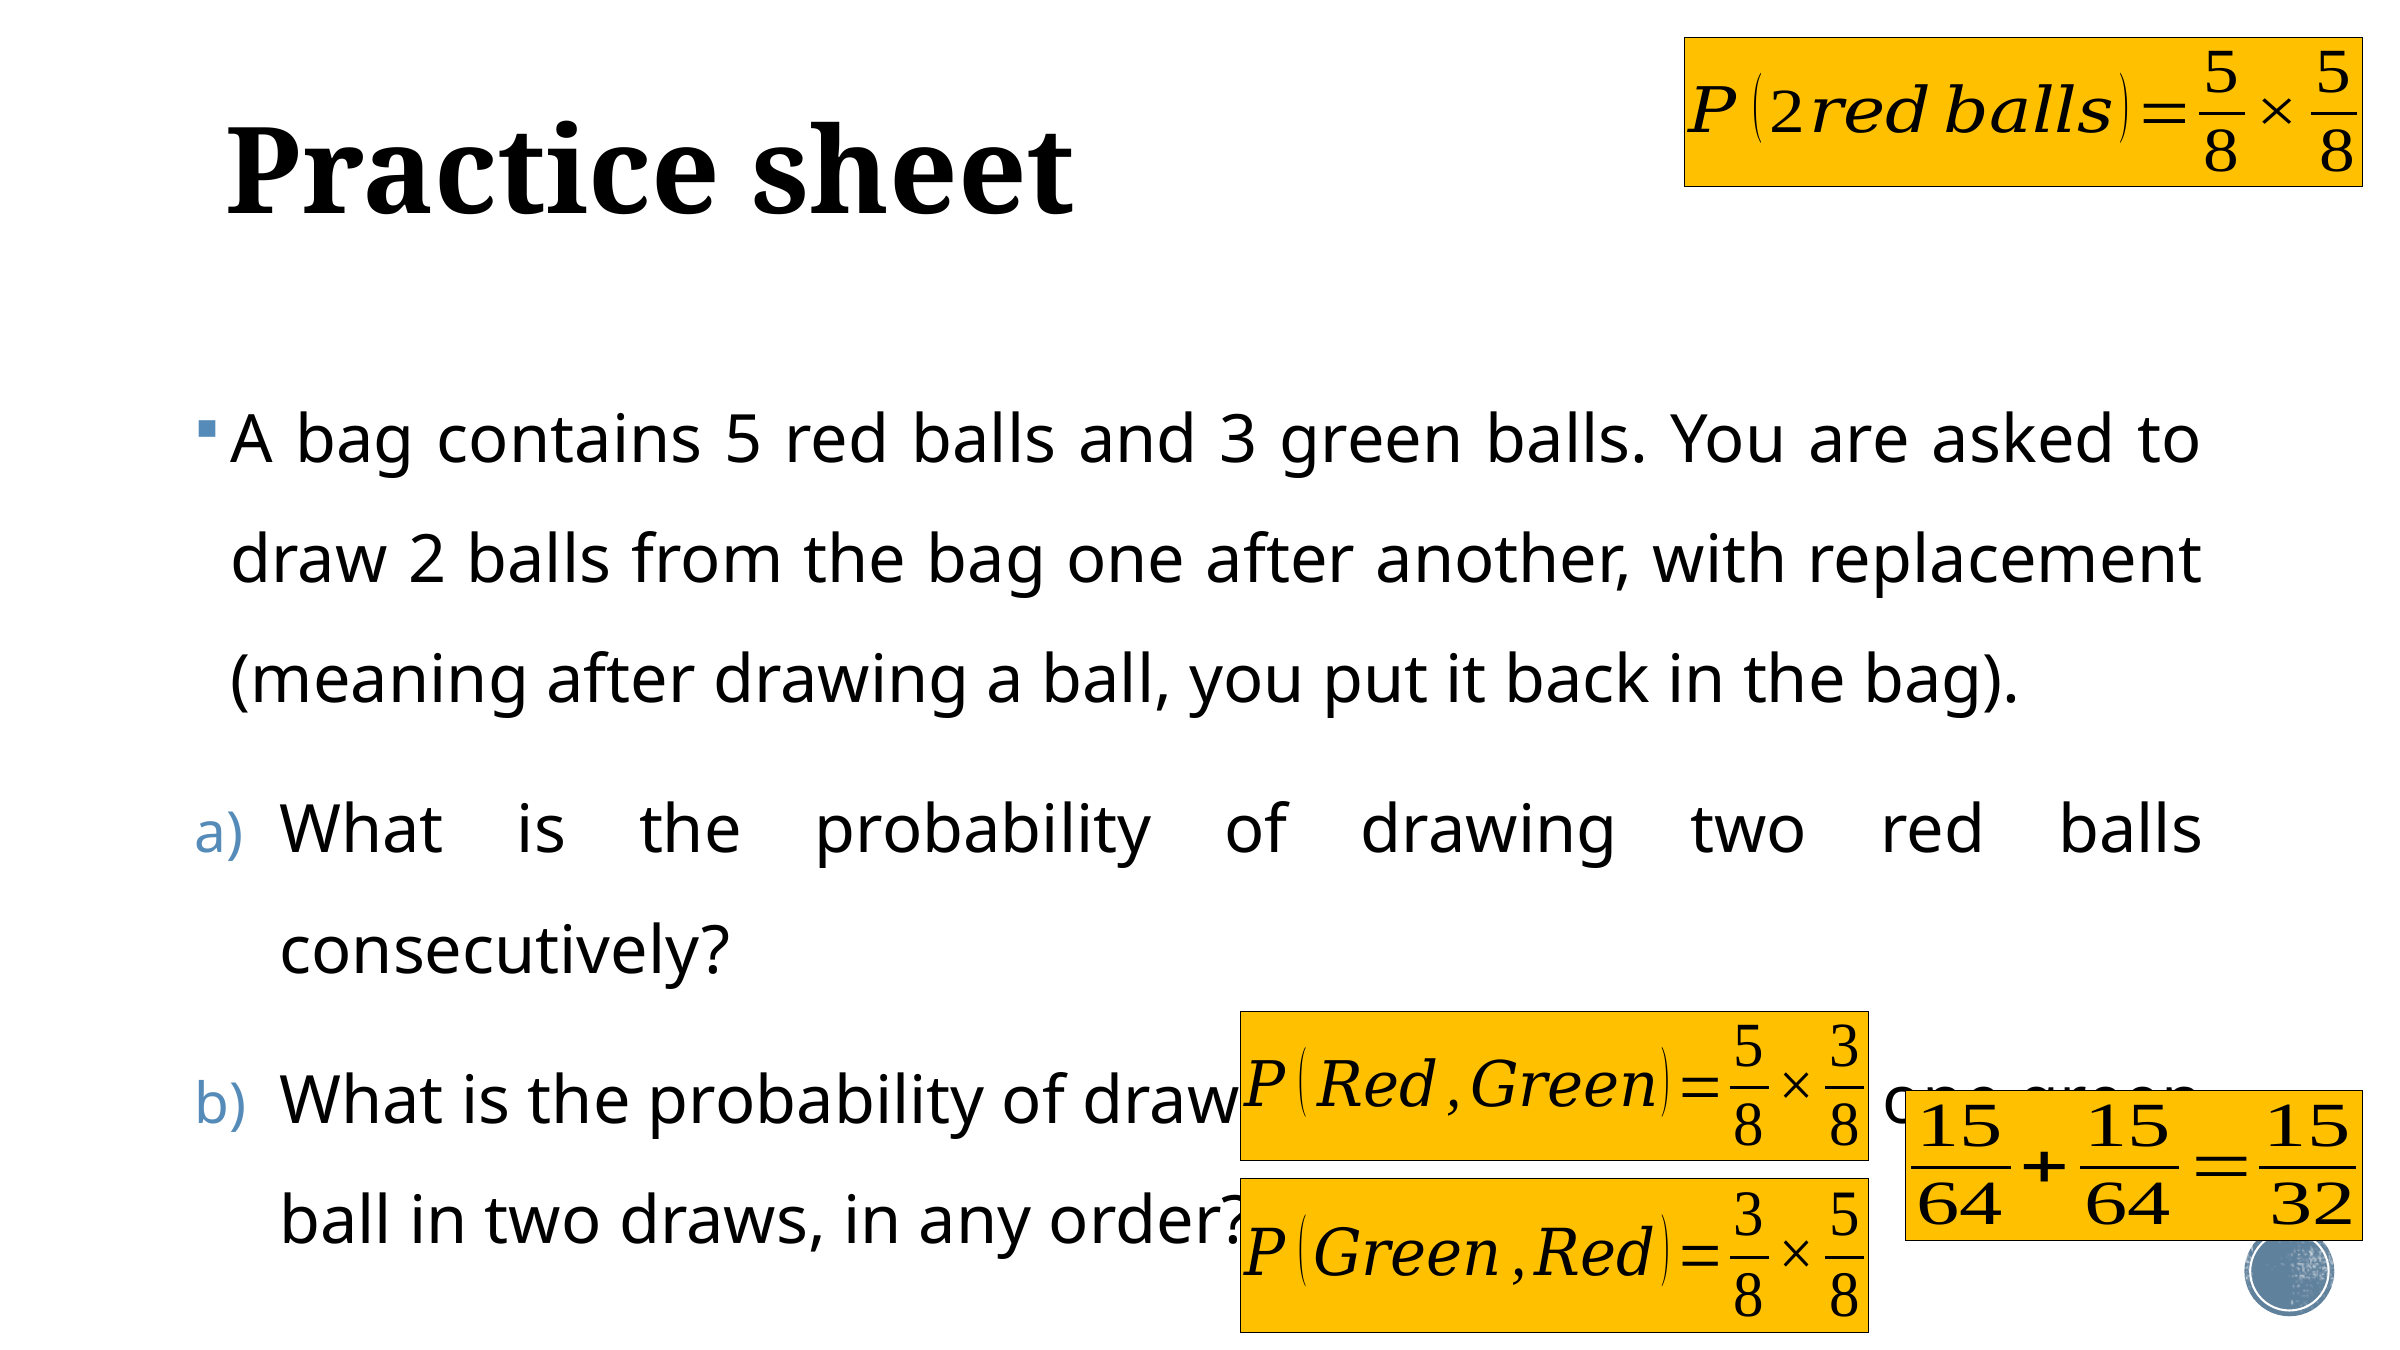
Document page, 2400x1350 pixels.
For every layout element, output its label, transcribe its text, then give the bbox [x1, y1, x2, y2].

title Practice sheet [210, 16, 2191, 333]
list A bag contains 5 red balls and 3 green balls. You are asked to draw 2 balls from the bag one after another, with replacement (meaning after drawing a ball, you put it back in the bag). What is the probability of drawing two red balls consecutively? What is the probability of drawing one red ball and one green ball in two draws, in any order? [179, 348, 2220, 1307]
